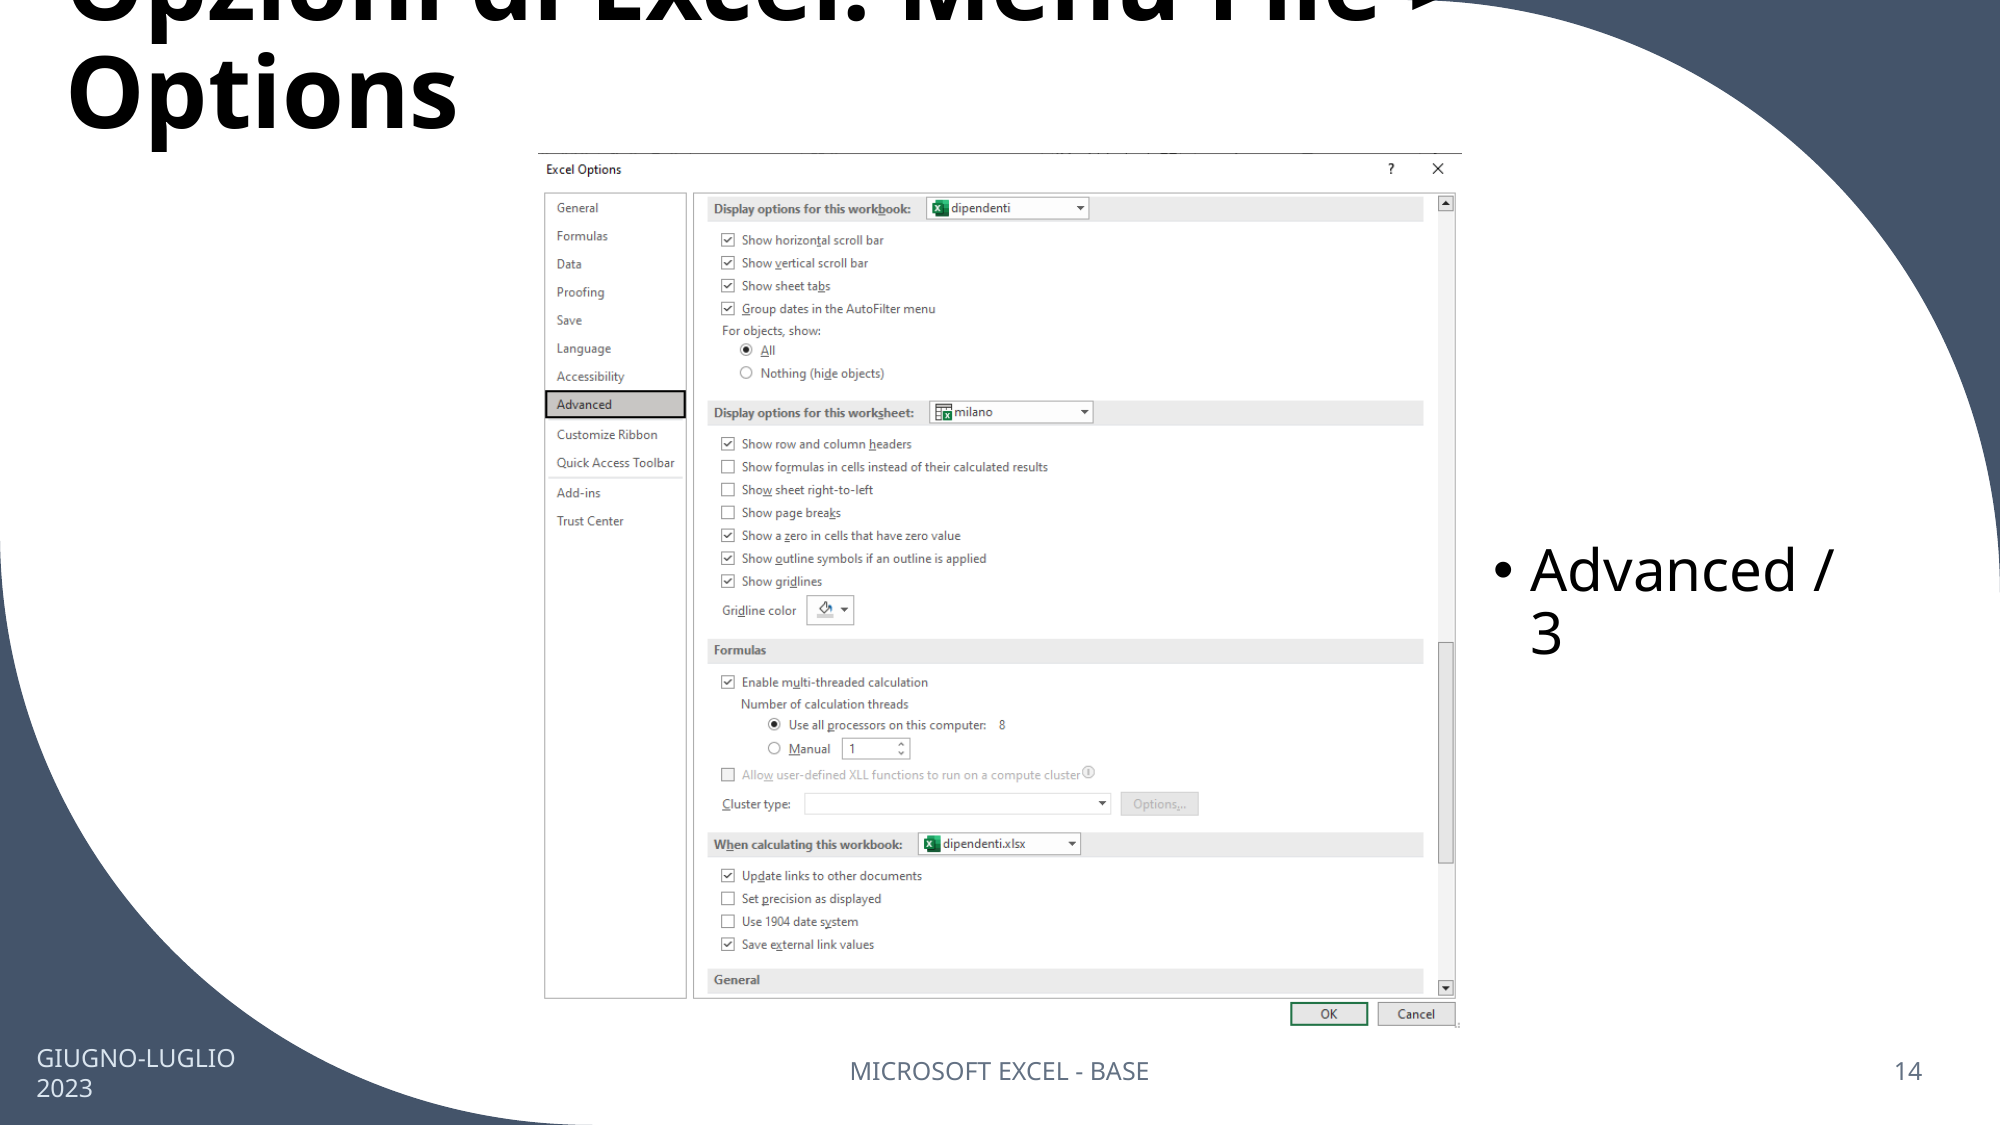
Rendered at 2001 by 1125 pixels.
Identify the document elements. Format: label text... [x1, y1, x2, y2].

title Opzioni di Excel: Menu File > Options [50, 0, 1722, 158]
slide_number 14 [1665, 1042, 1938, 1103]
footer MICROSOFT EXCEL - BASE [662, 1042, 1338, 1103]
text_box Advanced / 3 [1478, 533, 1895, 591]
slide_number GIUGNO-LUGLIO 2023 [21, 1042, 301, 1103]
picture [538, 153, 1462, 1029]
